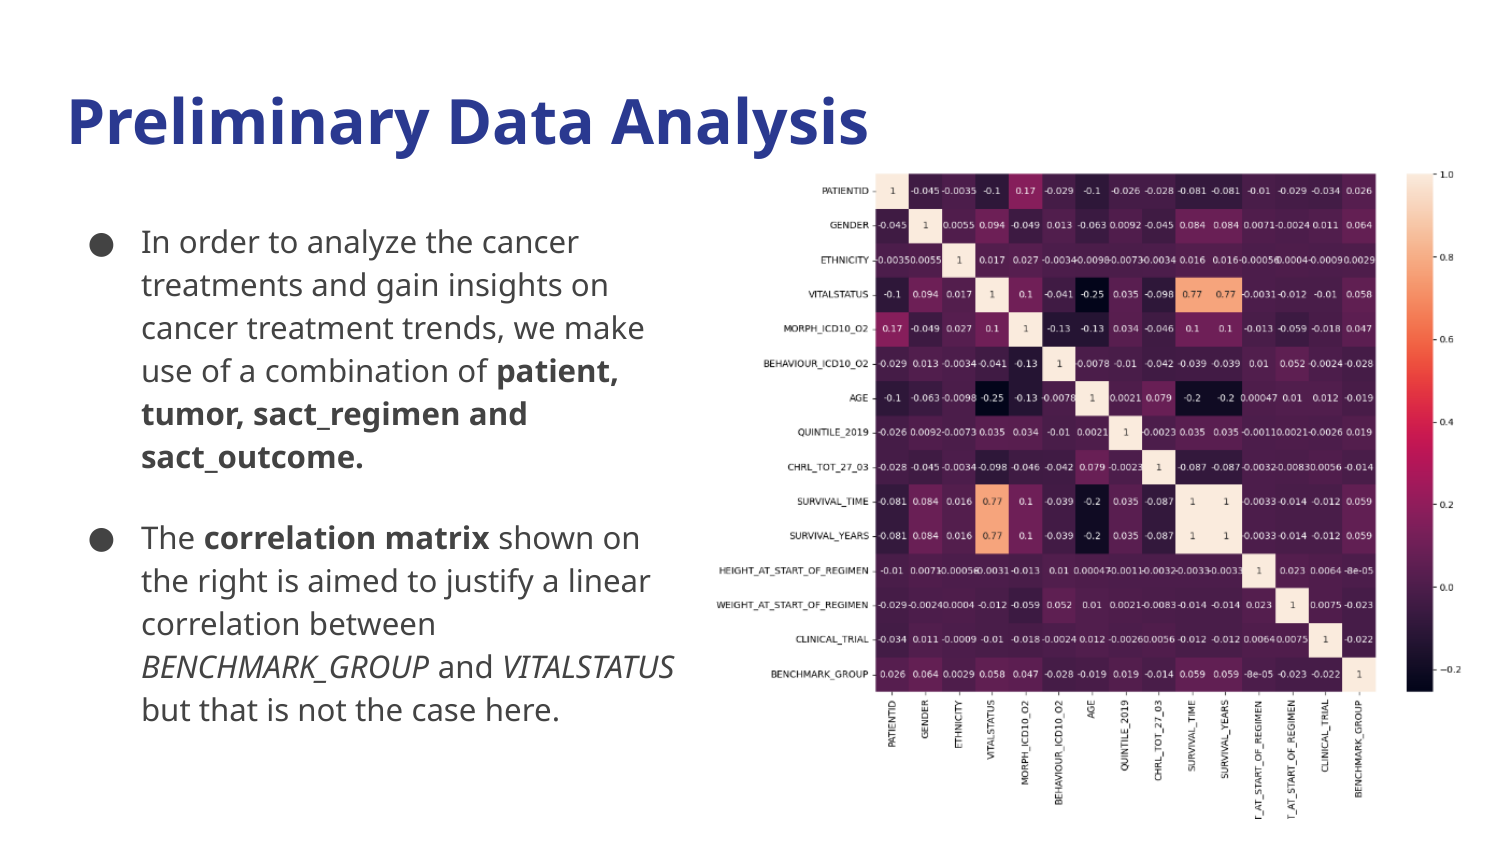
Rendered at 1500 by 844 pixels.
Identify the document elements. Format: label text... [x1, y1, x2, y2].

picture [713, 166, 1468, 819]
list In order to analyze the cancer treatments and gain insights on cancer treatment trends, we make use of a combination of patient, tumor, sact_regimen and sact_outcome. The correlation matrix shown on the right is aimed to justify a linear correlation between BENCHMARK_GROUP and VITALSTATUS but that is not the case here. [51, 201, 708, 750]
title Preliminary Data Analysis [51, 67, 1449, 167]
